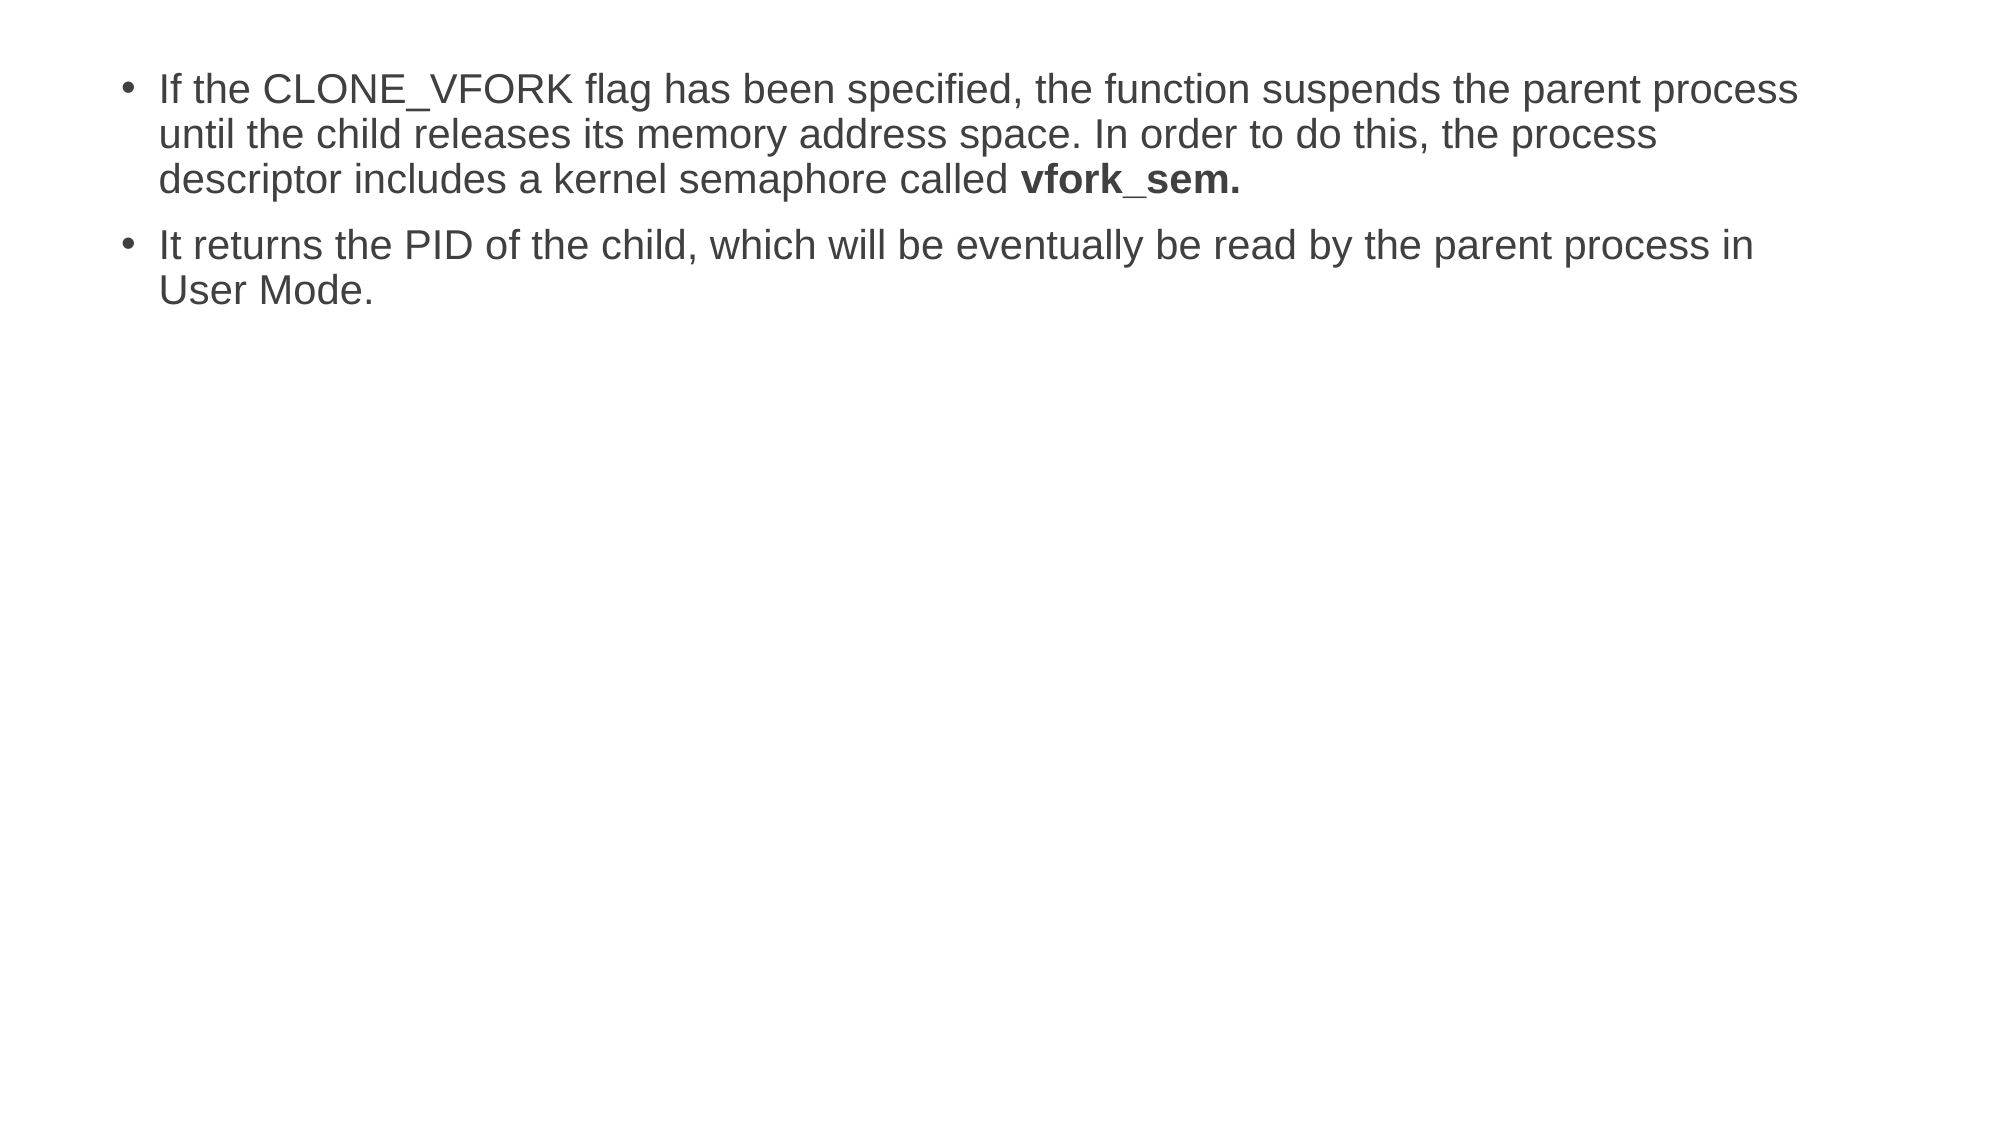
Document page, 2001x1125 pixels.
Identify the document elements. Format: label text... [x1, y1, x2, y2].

list If the CLONE_VFORK flag has been specified, the function suspends the parent process until the child releases its memory address space. In order to do this, the process descriptor includes a kernel semaphore called vfork_sem. It returns the PID of the child, which will be eventually be read by the parent process in User Mode. [106, 59, 1832, 1014]
